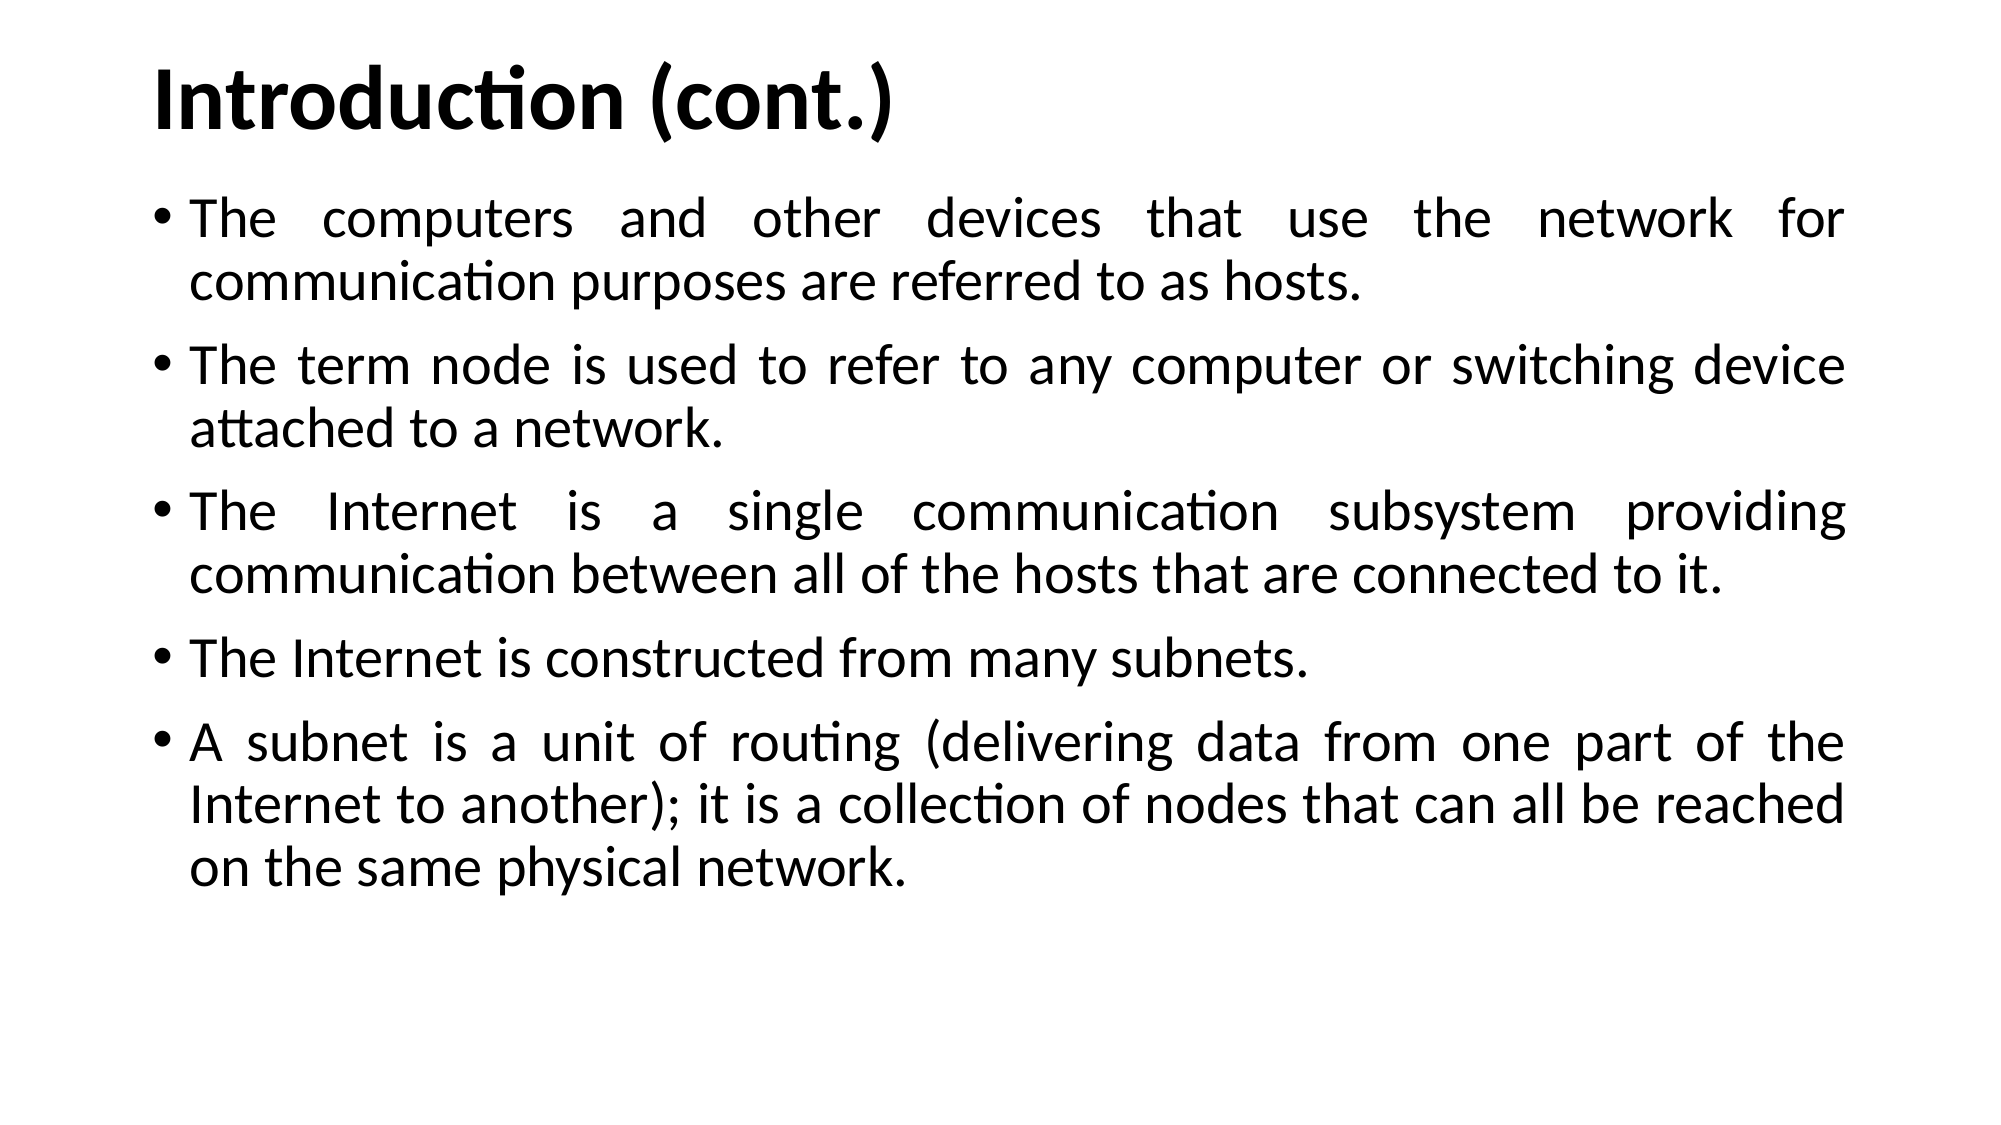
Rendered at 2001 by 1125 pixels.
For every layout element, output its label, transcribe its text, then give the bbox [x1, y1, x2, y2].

title Introduction (cont.) [137, 19, 1863, 179]
list The computers and other devices that use the network for communication purposes are referred to as hosts. The term node is used to refer to any computer or switching device attached to a network. The Internet is a single communication subsystem providing communication between all of the hosts that are connected to it. The Internet is constructed from many subnets. A subnet is a unit of routing (delivering data from one part of the Internet to another); it is a collection of nodes that can all be reached on the same physical network. [137, 179, 1863, 1014]
